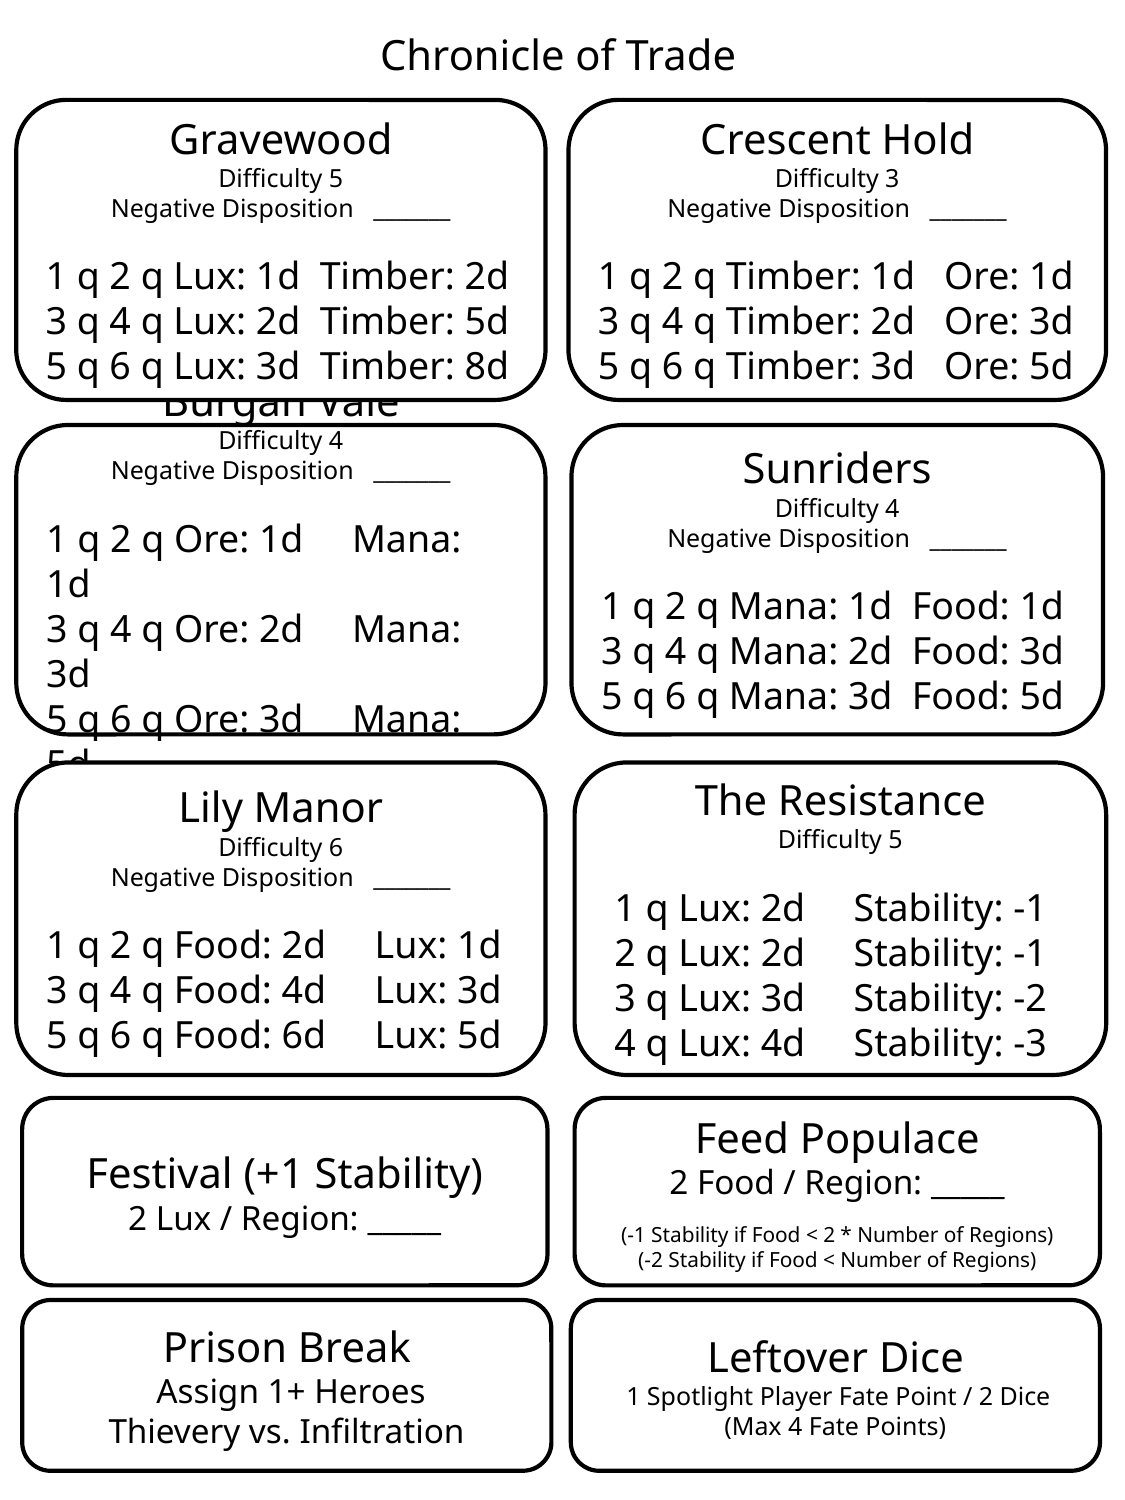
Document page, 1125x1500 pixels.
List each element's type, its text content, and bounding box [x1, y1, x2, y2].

text_box Feed Populace 2 Food / Region: _____ (-1 Stability if Food < 2 * Number of Regions) (-2 Stability if Food < Number of Regions) [572, 1095, 1103, 1288]
text_box Prison Break Assign 1+ Heroes Thievery vs. Infiltration [20, 1297, 554, 1473]
text_box Gravewood Difficulty 5 Negative Disposition _______ 1 q 2 q Lux: 1d Timber: 2d 3 q 4 q Lux: 2d Timber: 5d 5 q 6 q Lux: 3d Timber: 8d [14, 97, 548, 403]
text_box The Resistance Difficulty 5 1 q Lux: 2d Stability: -1 2 q Lux: 2d Stability: -1 3 q Lux: 3d Stability: -2 4 q Lux: 4d Stability: -3 [572, 760, 1109, 1078]
text_box Festival (+1 Stability) 2 Lux / Region: _____ [20, 1095, 550, 1288]
text_box Burgan Vale Difficulty 4 Negative Disposition _______ 1 q 2 q Ore: 1d Mana: 1d 3 q 4 q Ore: 2d Mana: 3d 5 q 6 q Ore: 3d Mana: 5d [14, 422, 548, 737]
text_box Crescent Hold Difficulty 3 Negative Disposition _______ 1 q 2 q Timber: 1d Ore: 1d 3 q 4 q Timber: 2d Ore: 3d 5 q 6 q Timber: 3d Ore: 5d [566, 97, 1109, 403]
text_box Chronicle of Trade [16, 21, 1100, 87]
text_box Sunriders Difficulty 4 Negative Disposition _______ 1 q 2 q Mana: 1d Food: 1d 3 q 4 q Mana: 2d Food: 3d 5 q 6 q Mana: 3d Food: 5d [569, 422, 1106, 737]
text_box Leftover Dice 1 Spotlight Player Fate Point / 2 Dice (Max 4 Fate Points) [568, 1297, 1103, 1473]
text_box Lily Manor Difficulty 6 Negative Disposition _______ 1 q 2 q Food: 2d Lux: 1d 3 q 4 q Food: 4d Lux: 3d 5 q 6 q Food: 6d Lux: 5d [14, 760, 548, 1078]
